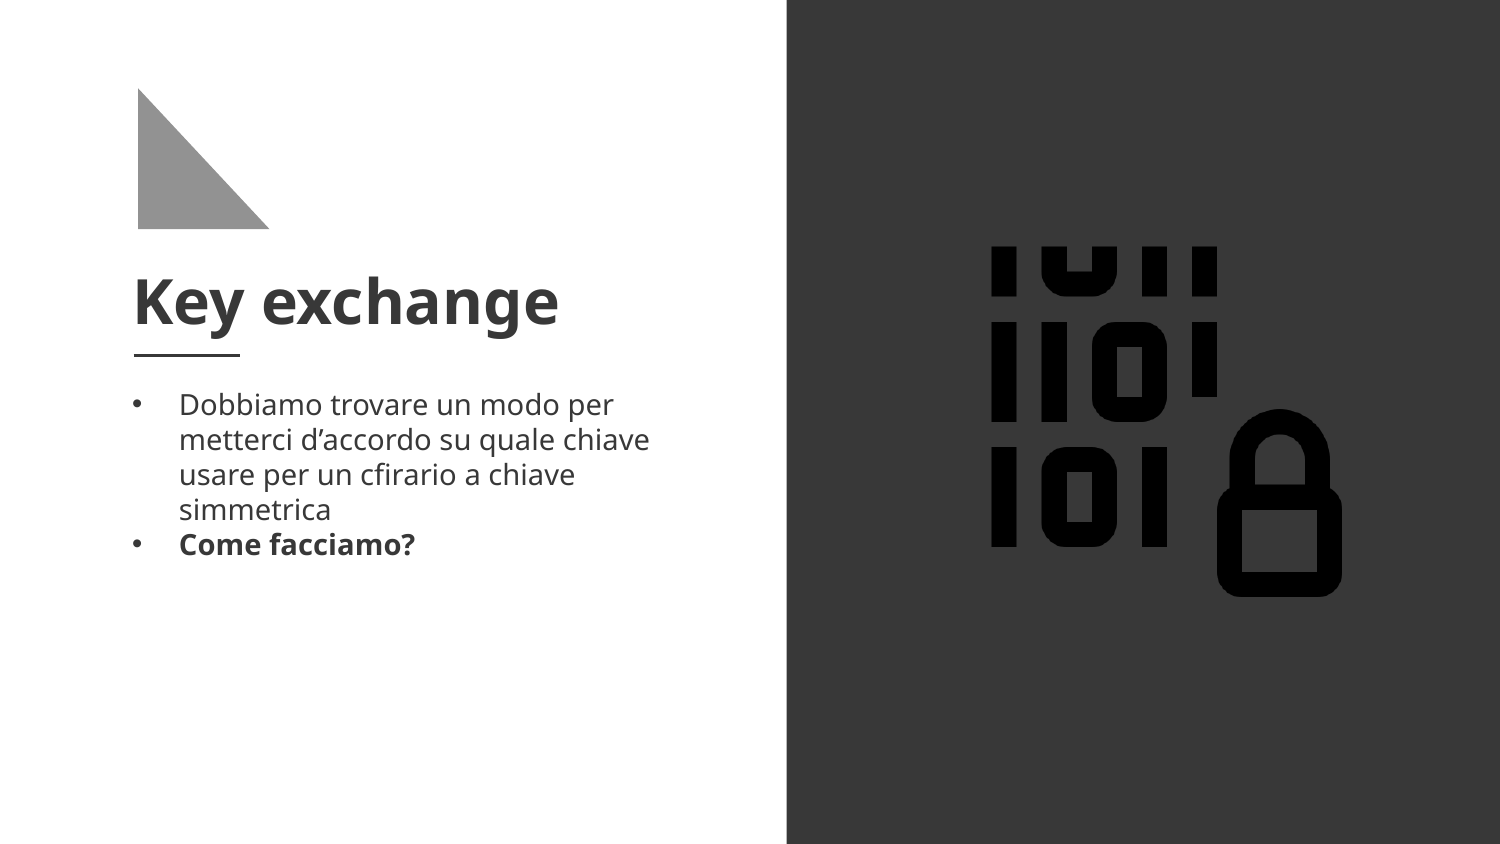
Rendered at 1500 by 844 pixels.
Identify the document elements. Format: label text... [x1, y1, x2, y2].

title Key exchange [116, 236, 750, 323]
subtitle Dobbiamo trovare un modo per metterci d’accordo su quale chiave usare per un cfirario a chiave simmetrica Come facciamo? [116, 371, 675, 722]
picture [966, 221, 1367, 623]
